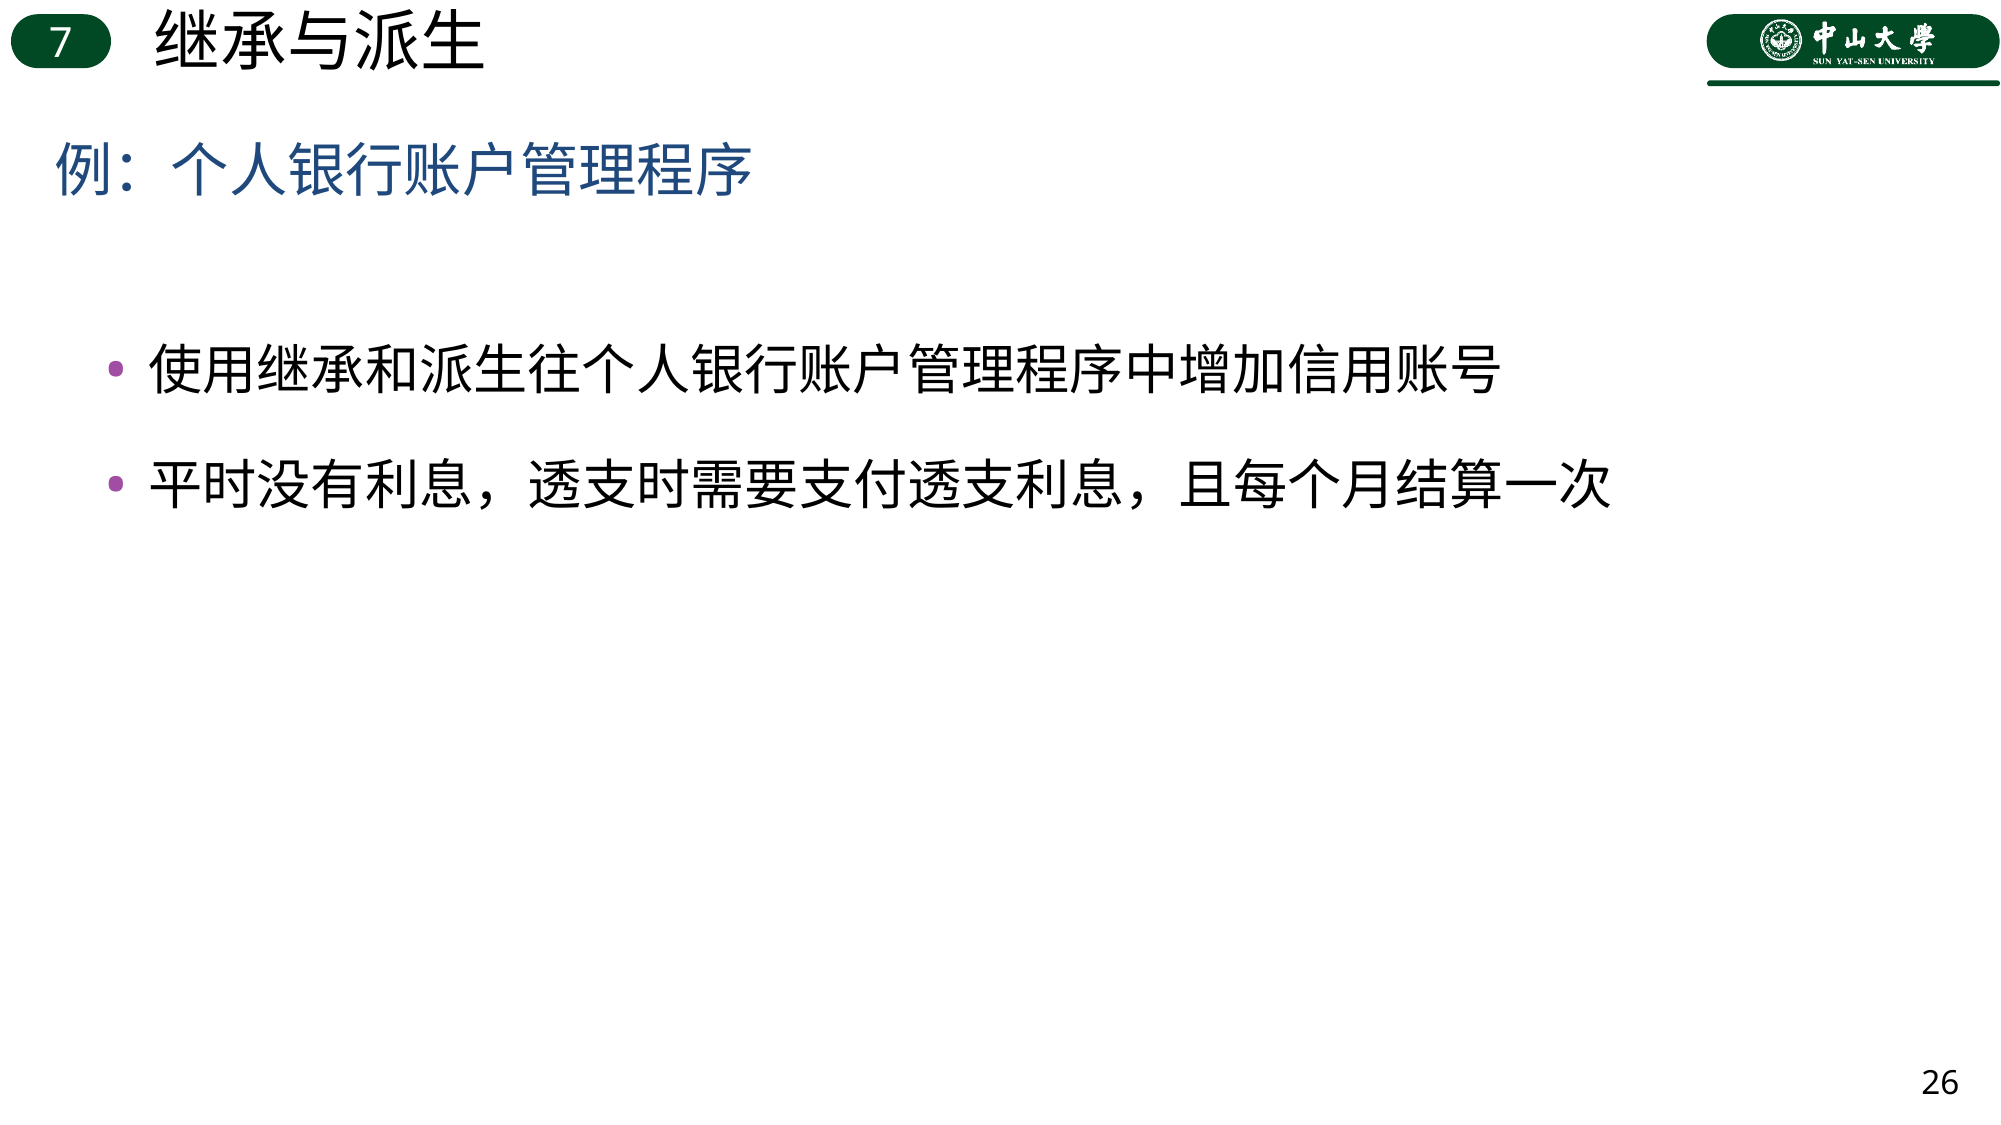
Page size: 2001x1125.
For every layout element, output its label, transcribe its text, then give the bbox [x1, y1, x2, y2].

text_box 7 [9, 13, 113, 70]
text_box 使用继承和派生往个人银行账户管理程序中增加信用账号 平时没有利息，透支时需要支付透支利息，且每个月结算一次 [73, 327, 1854, 617]
picture [1749, 8, 1957, 82]
slide_number 26 [1901, 1053, 1975, 1114]
text_box 继承与派生 [138, 0, 503, 87]
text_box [1706, 14, 2000, 87]
text_box 例：个人银行账户管理程序 [39, 101, 1390, 235]
